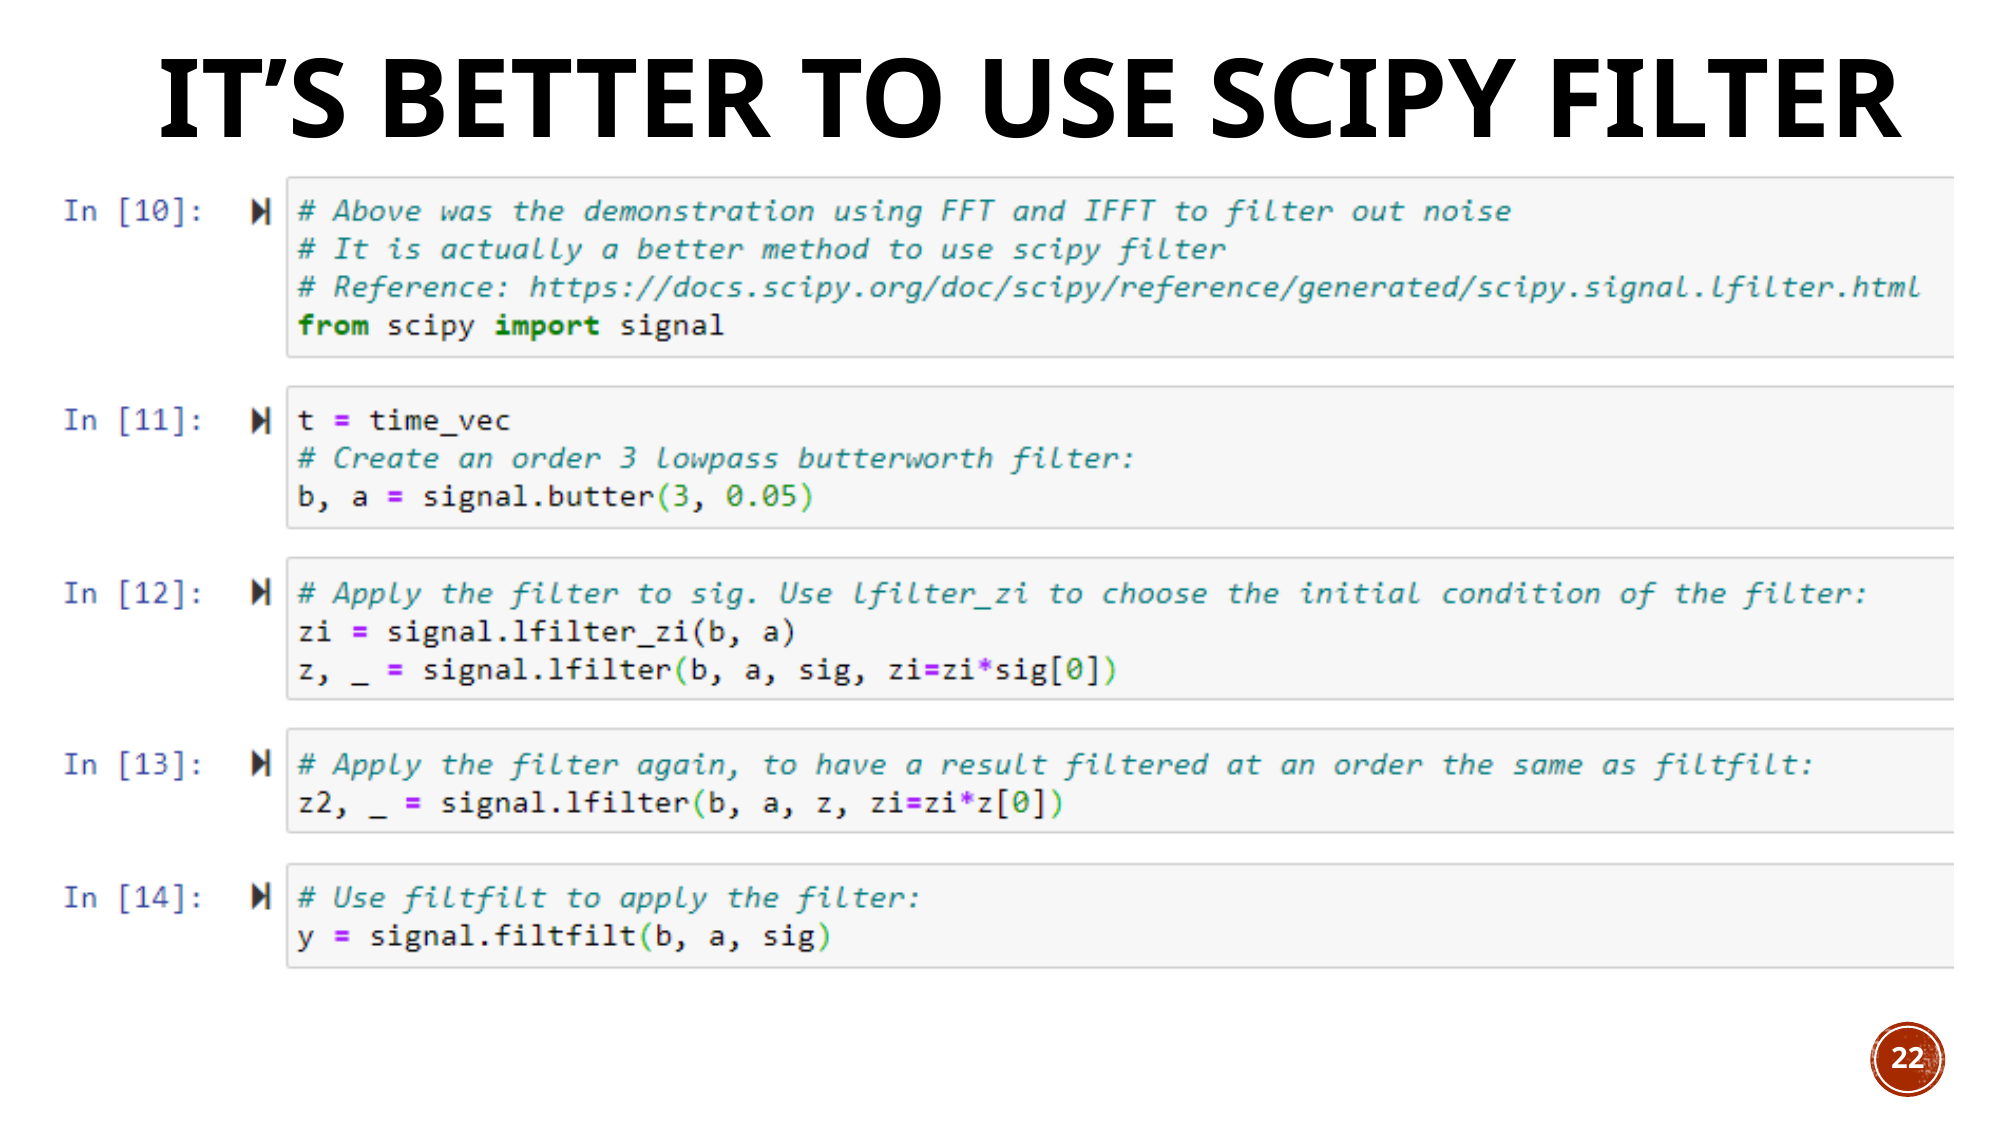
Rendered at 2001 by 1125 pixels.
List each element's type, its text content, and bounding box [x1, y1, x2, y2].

picture [47, 142, 1951, 981]
text_box It’s better to use scipy filter [144, 36, 2000, 300]
slide_number 22 [1855, 1028, 1961, 1089]
